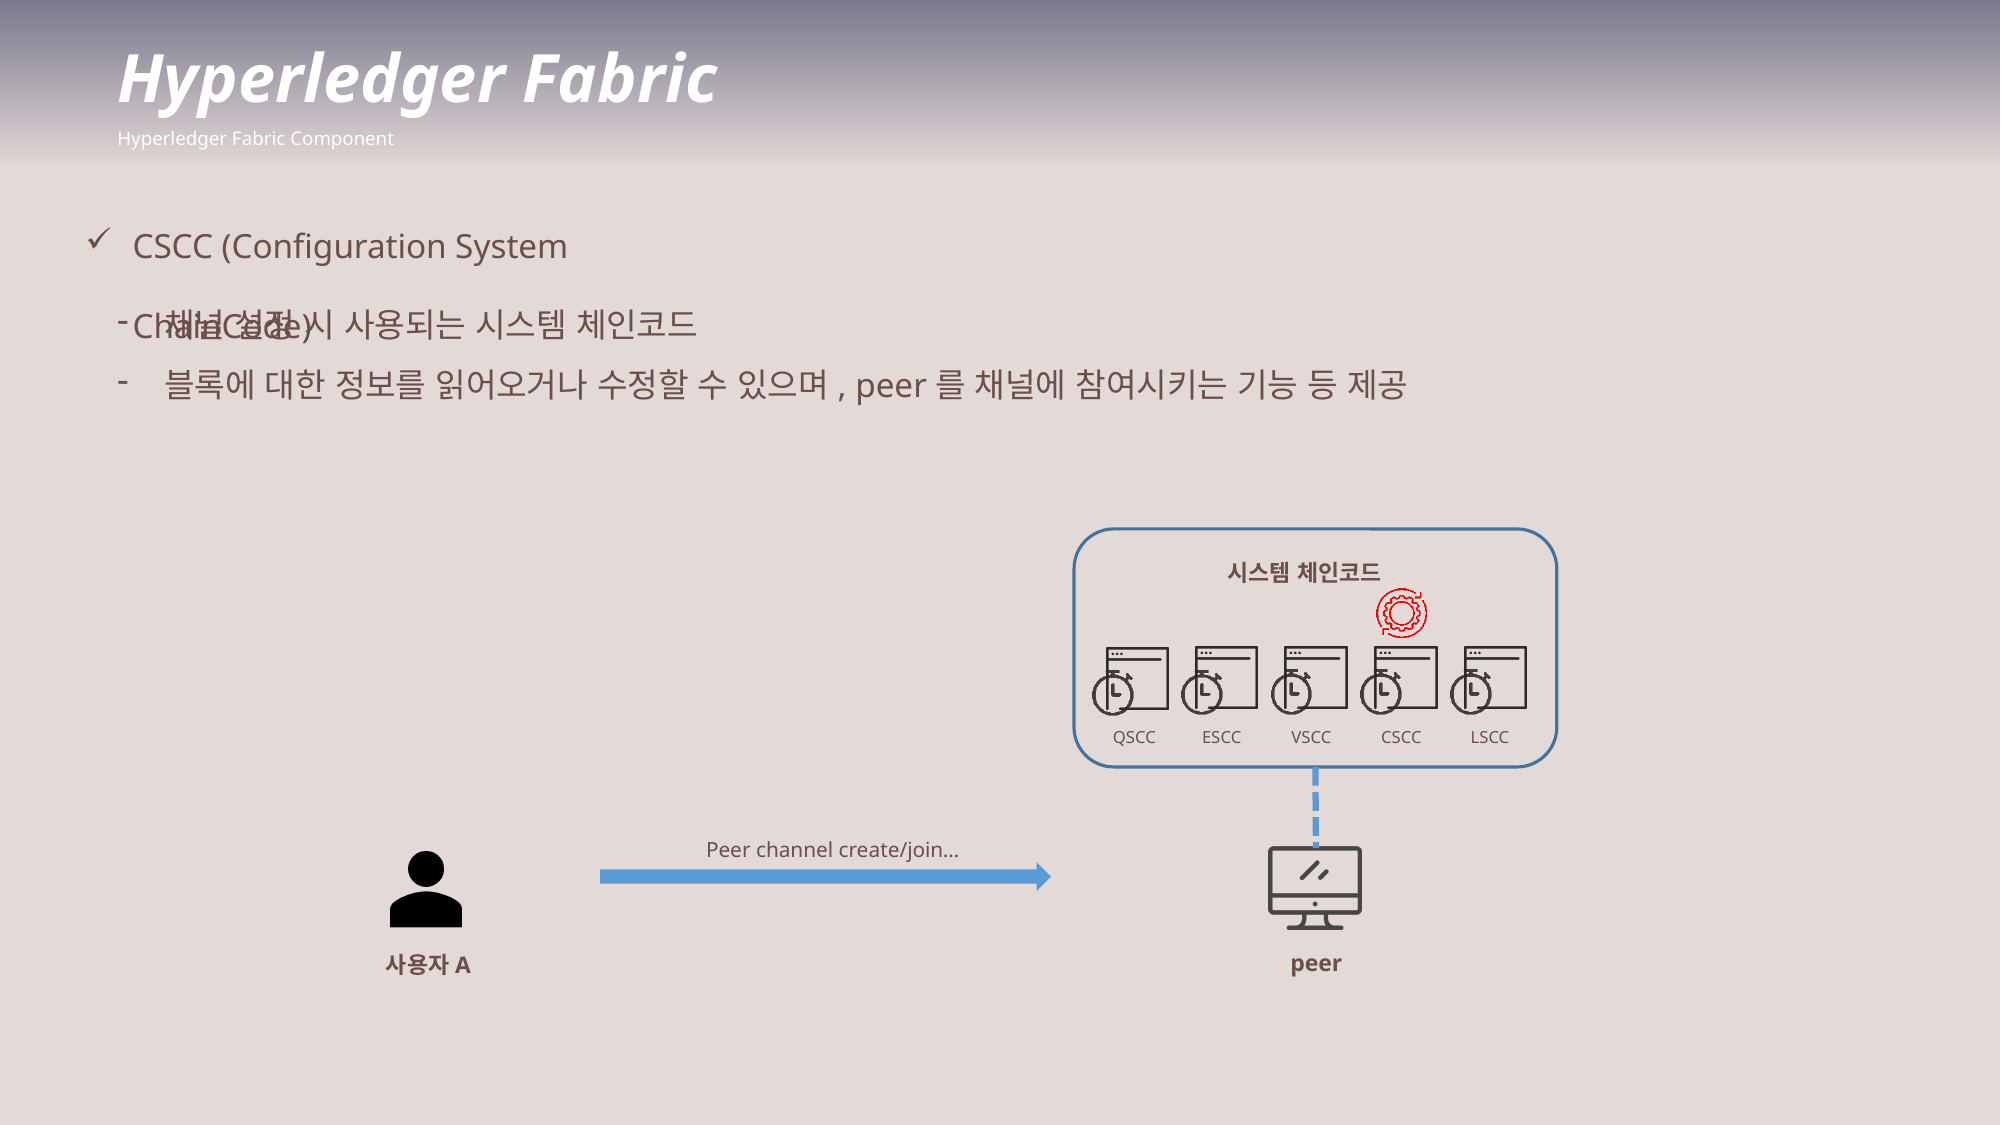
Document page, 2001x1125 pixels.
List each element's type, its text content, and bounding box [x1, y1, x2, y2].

text_box Peer channel create/join… [691, 817, 1074, 870]
picture [372, 835, 480, 943]
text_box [1074, 528, 1557, 979]
text_box [598, 868, 1053, 894]
text_box 사용자A [371, 929, 513, 986]
text_box Hyperledger Fabric Hyperledger Fabric Component [102, 0, 908, 157]
text_box CSCC (Configuration System ChainCode) [70, 178, 753, 353]
text_box 채널 설정 시 사용되는 시스템 체인코드 블록에 대한 정보를 읽어오거나 수정할 수 있으며, peer를 채널에 참여시키는 기능 등 제공 [102, 277, 2000, 412]
